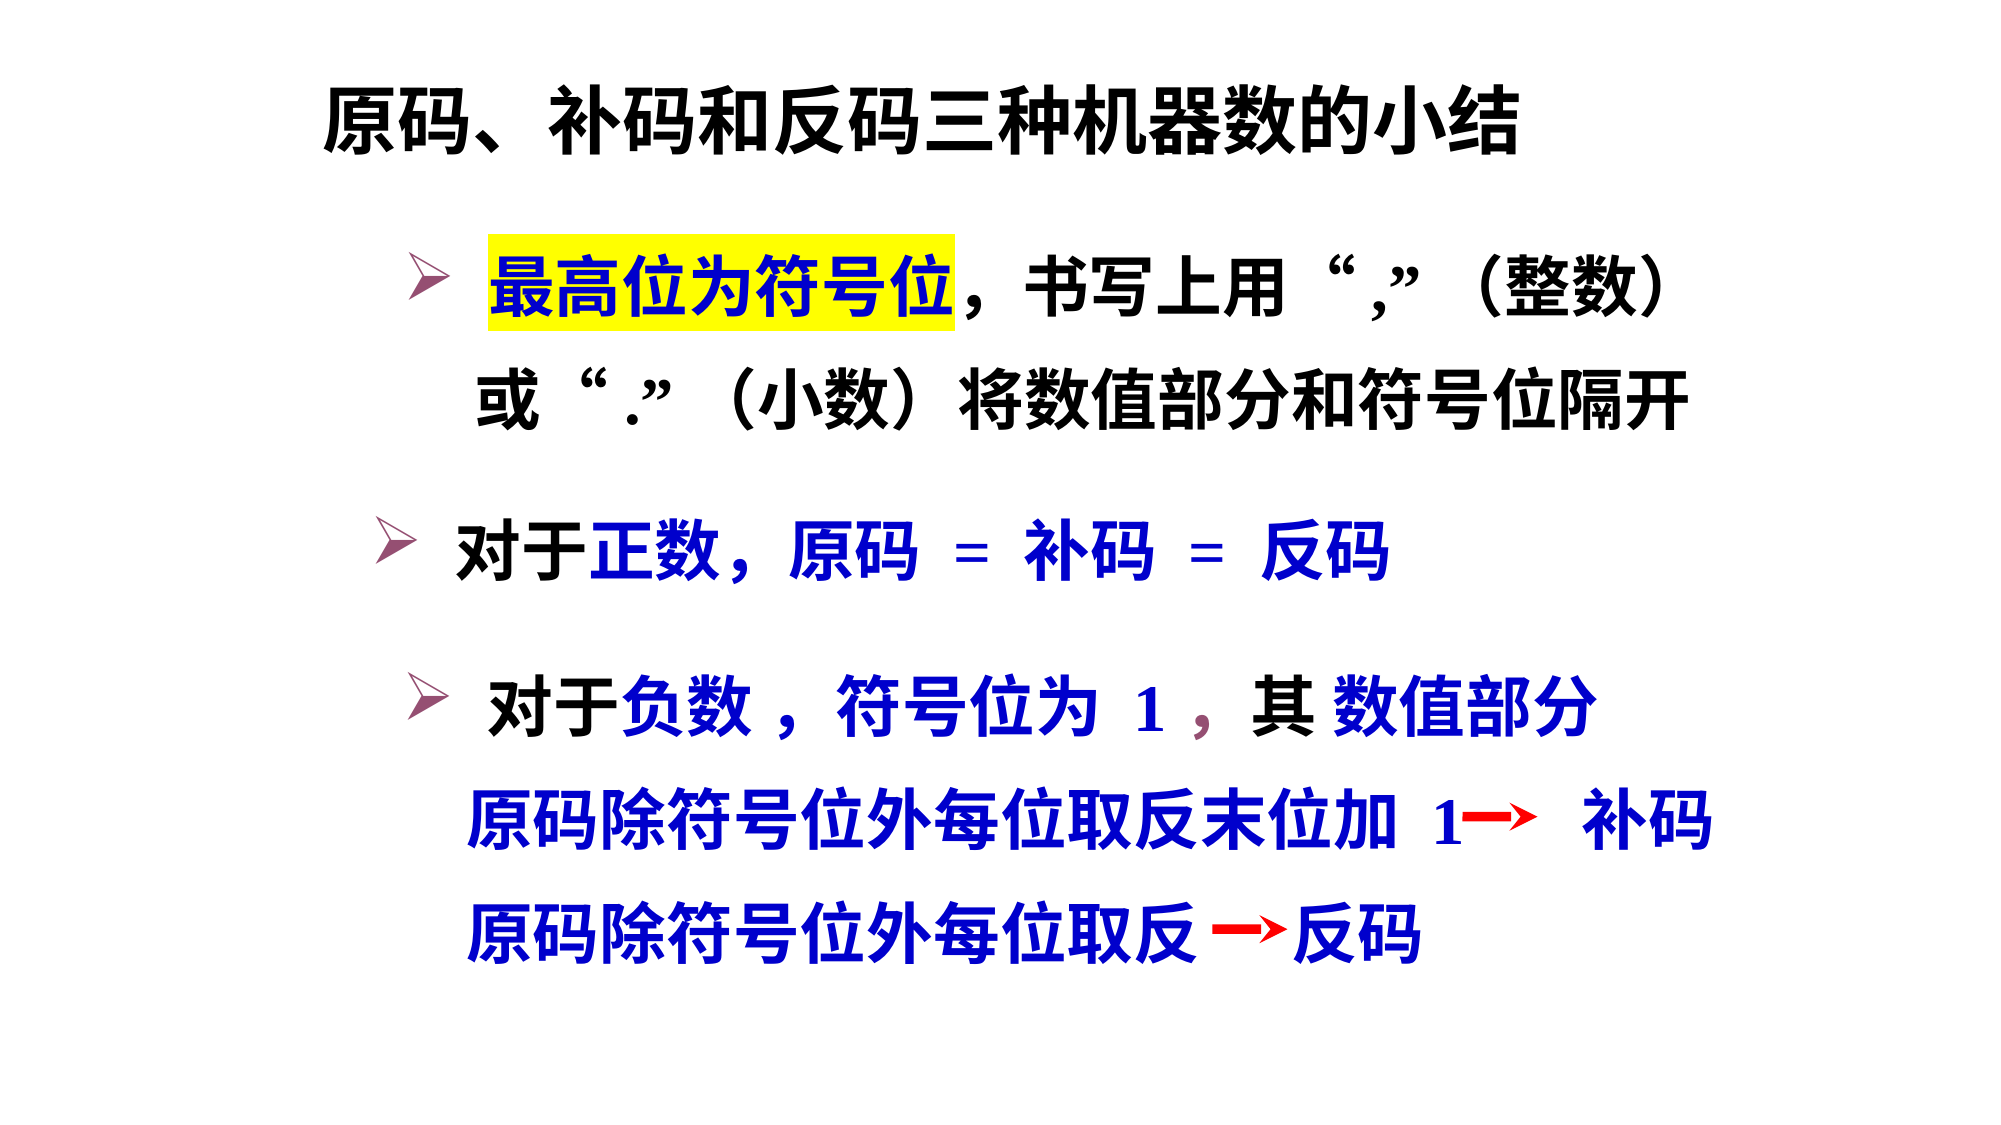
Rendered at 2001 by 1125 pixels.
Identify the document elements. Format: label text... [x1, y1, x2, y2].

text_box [387, 237, 1722, 447]
text_box 原码、补码和反码三种机器数的小结 [308, 66, 1538, 172]
text_box 对于正数，原码 = 补码 = 反码 [355, 501, 1408, 597]
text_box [387, 657, 1750, 980]
